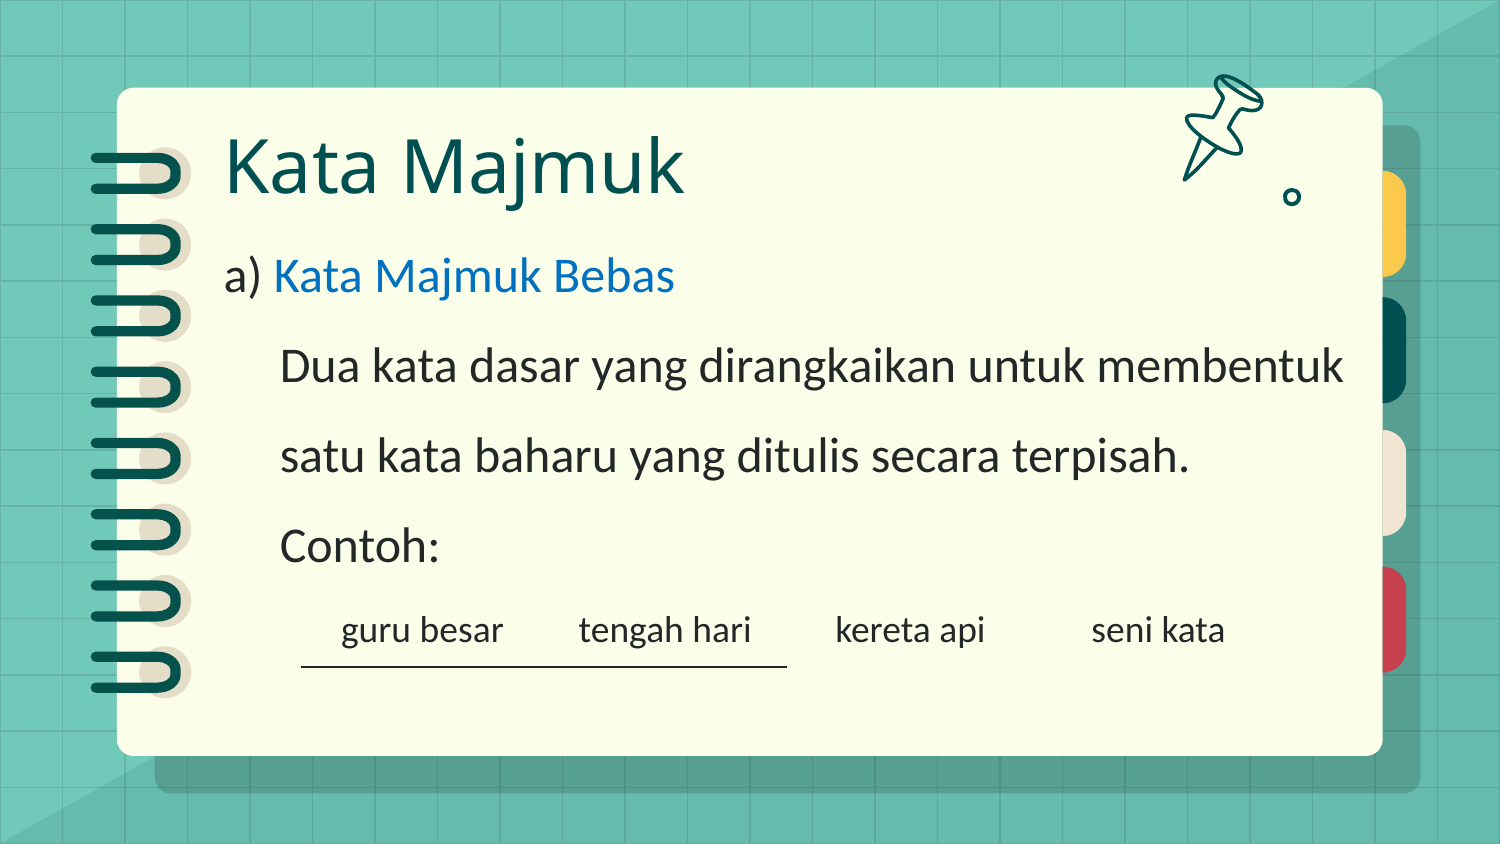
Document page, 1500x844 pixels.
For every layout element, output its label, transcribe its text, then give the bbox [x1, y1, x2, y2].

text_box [1160, 95, 1277, 169]
title Kata Majmuk [208, 103, 1360, 197]
table_header kereta api [787, 599, 1035, 667]
table_header seni kata [1035, 599, 1283, 667]
subtitle a) Kata Majmuk Bebas Dua kata dasar yang dirangkaikan untuk membentuk satu kata baharu yang ditulis secara terpisah. Contoh: [208, 197, 1388, 741]
text_box [1283, 188, 1302, 207]
table_header tengah hari [544, 599, 787, 666]
table_header guru besar [301, 599, 544, 666]
